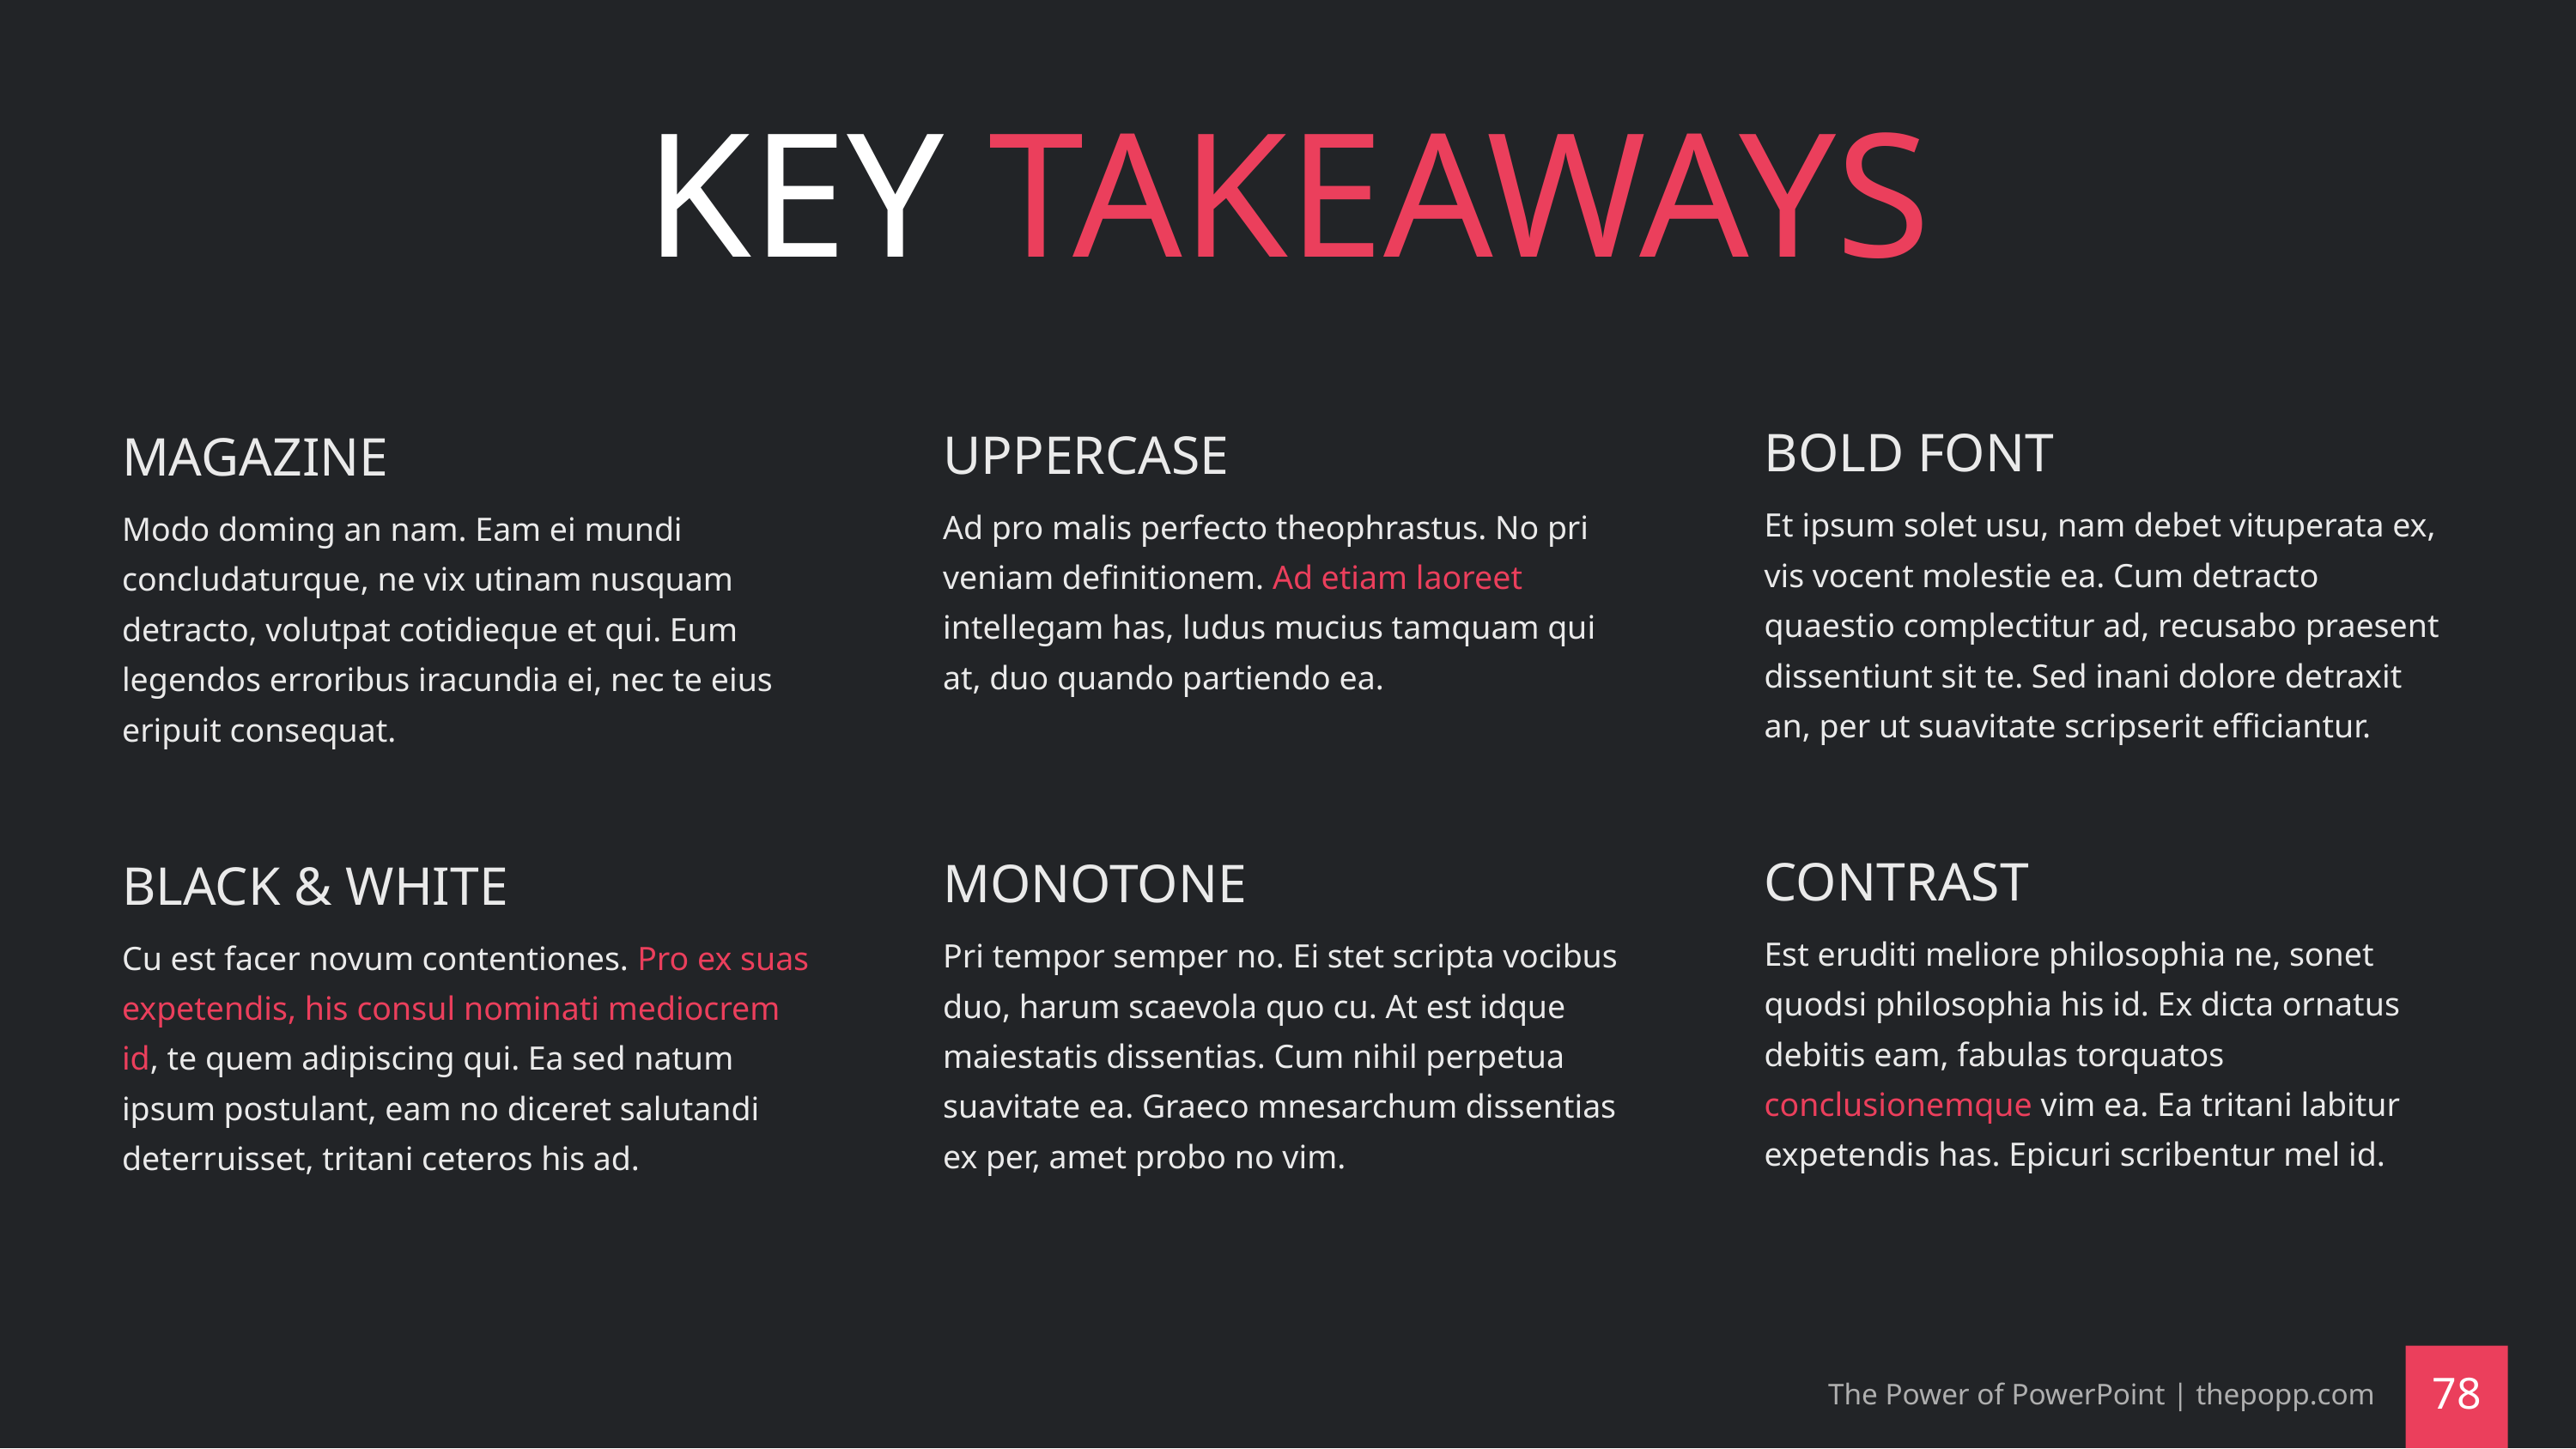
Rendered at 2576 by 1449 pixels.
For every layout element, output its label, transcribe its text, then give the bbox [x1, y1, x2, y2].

footer The Power of PowerPoint | thepopp.com [1519, 1356, 2389, 1434]
list BOLD FONT [1751, 413, 2467, 487]
list BLACK & WHITE [109, 846, 825, 919]
list MAGAZINE [109, 417, 825, 490]
list Ad pro malis perfecto theophrastus. No pri veniam definitionem. Ad etiam laoreet intellegam has, ludus mucius tamquam qui at, duo quando partiendo ea. [930, 488, 1646, 791]
list Et ipsum solet usu, nam debet vituperata ex, vis vocent molestie ea. Cum detracto quaestio complectitur ad, recusabo praesent dissentiunt sit te. Sed inani dolore detraxit an, per ut suavitate scripserit efficiantur. [1751, 487, 2467, 789]
list UPPERCASE [930, 415, 1646, 488]
list MONOTONE [930, 844, 1646, 918]
slide_number 78 [2404, 1356, 2509, 1434]
list Modo doming an nam. Eam ei mundi concludaturque, ne vix utinam nusquam detracto, volutpat cotidieque et qui. Eum legendos erroribus iracundia ei, nec te eius eripuit consequat. [109, 490, 825, 792]
title KEY TAKEAWAYS [109, 75, 2467, 302]
list Est eruditi meliore philosophia ne, sonet quodsi philosophia his id. Ex dicta ornatus debitis eam, fabulas torquatos conclusionemque vim ea. Ea tritani labitur expetendis has. Epicuri scribentur mel id. [1751, 915, 2467, 1217]
list Cu est facer novum contentiones. Pro ex suas expetendis, his consul nominati mediocrem id, te quem adipiscing qui. Ea sed natum ipsum postulant, eam no diceret salutandi deterruisset, tritani ceteros his ad. [109, 919, 825, 1222]
list CONTRAST [1751, 841, 2467, 915]
list Pri tempor semper no. Ei stet scripta vocibus duo, harum scaevola quo cu. At est idque maiestatis dissentias. Cum nihil perpetua suavitate ea. Graeco mnesarchum dissentias ex per, amet probo no vim. [930, 918, 1646, 1219]
